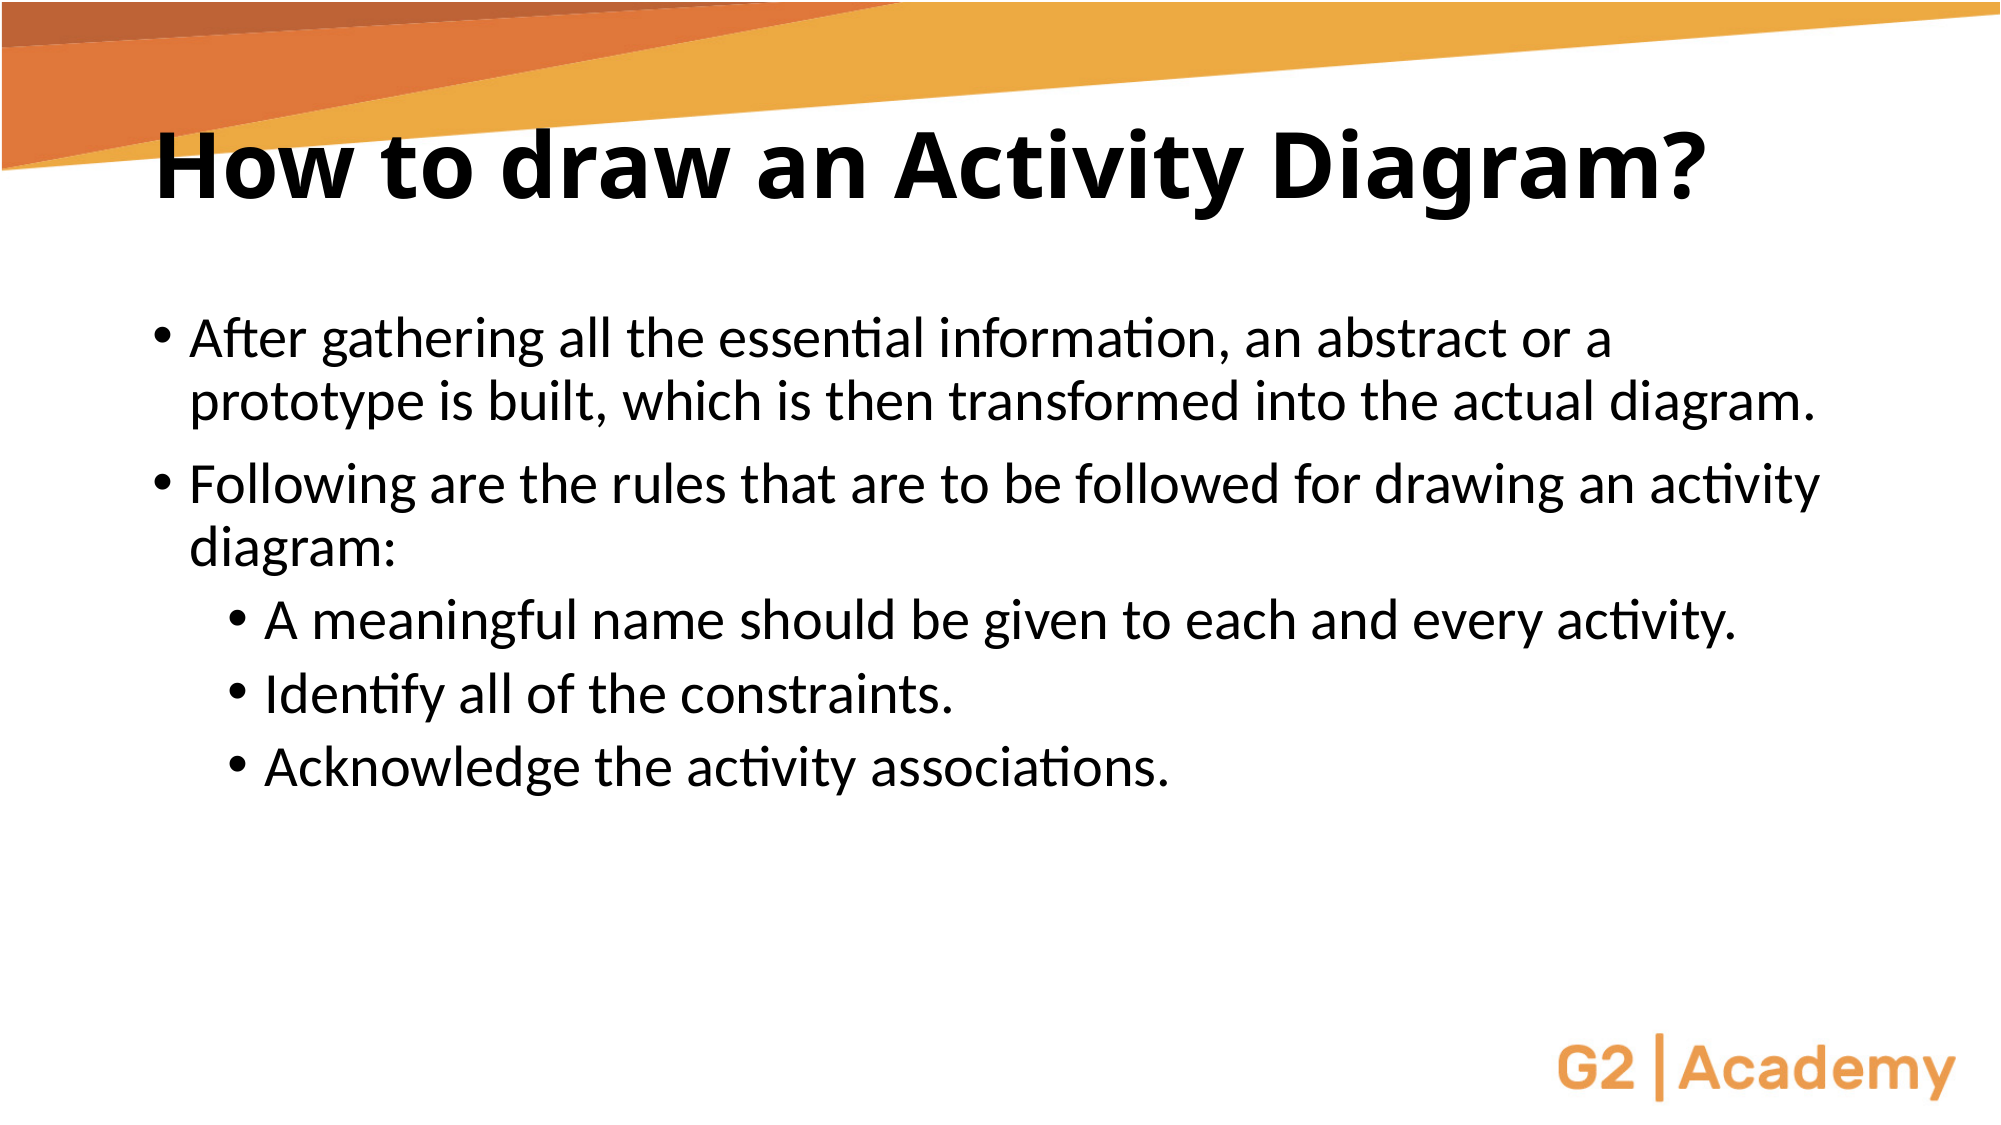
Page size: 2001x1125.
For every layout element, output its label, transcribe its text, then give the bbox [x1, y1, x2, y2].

picture [1, 2, 2000, 1125]
title How to draw an Activity Diagram? [137, 59, 1863, 278]
list After gathering all the essential information, an abstract or a prototype is built, which is then transformed into the actual diagram. Following are the rules that are to be followed for drawing an activity diagram: A meaningful name should be given to each and every activity. Identify all of the constraints. Acknowledge the activity associations. [137, 299, 1863, 1014]
